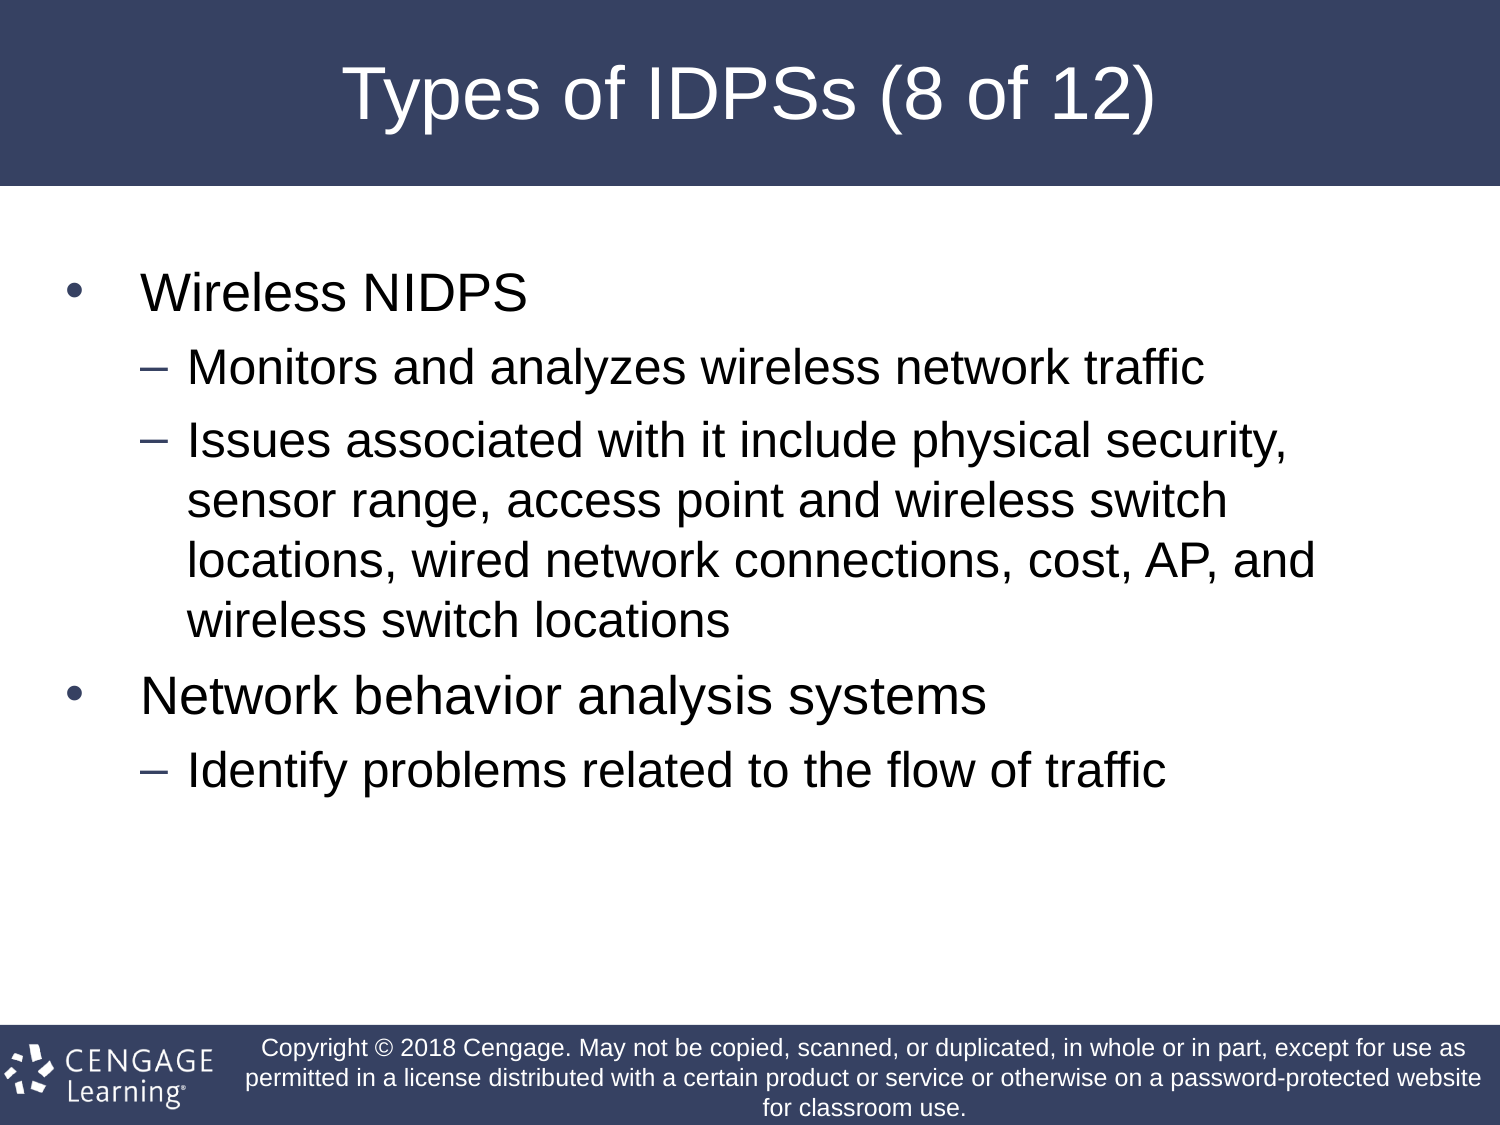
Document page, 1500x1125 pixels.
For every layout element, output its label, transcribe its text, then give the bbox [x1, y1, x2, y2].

title Types of IDPSs (8 of 12) [7, 4, 1493, 176]
list Wireless NIDPS Monitors and analyzes wireless network traffic Issues associated with it include physical security, sensor range, access point and wireless switch locations, wired network connections, cost, AP, and wireless switch locations Network behavior analysis systems Identify problems related to the flow of traffic [50, 249, 1425, 963]
picture [0, 1040, 216, 1113]
